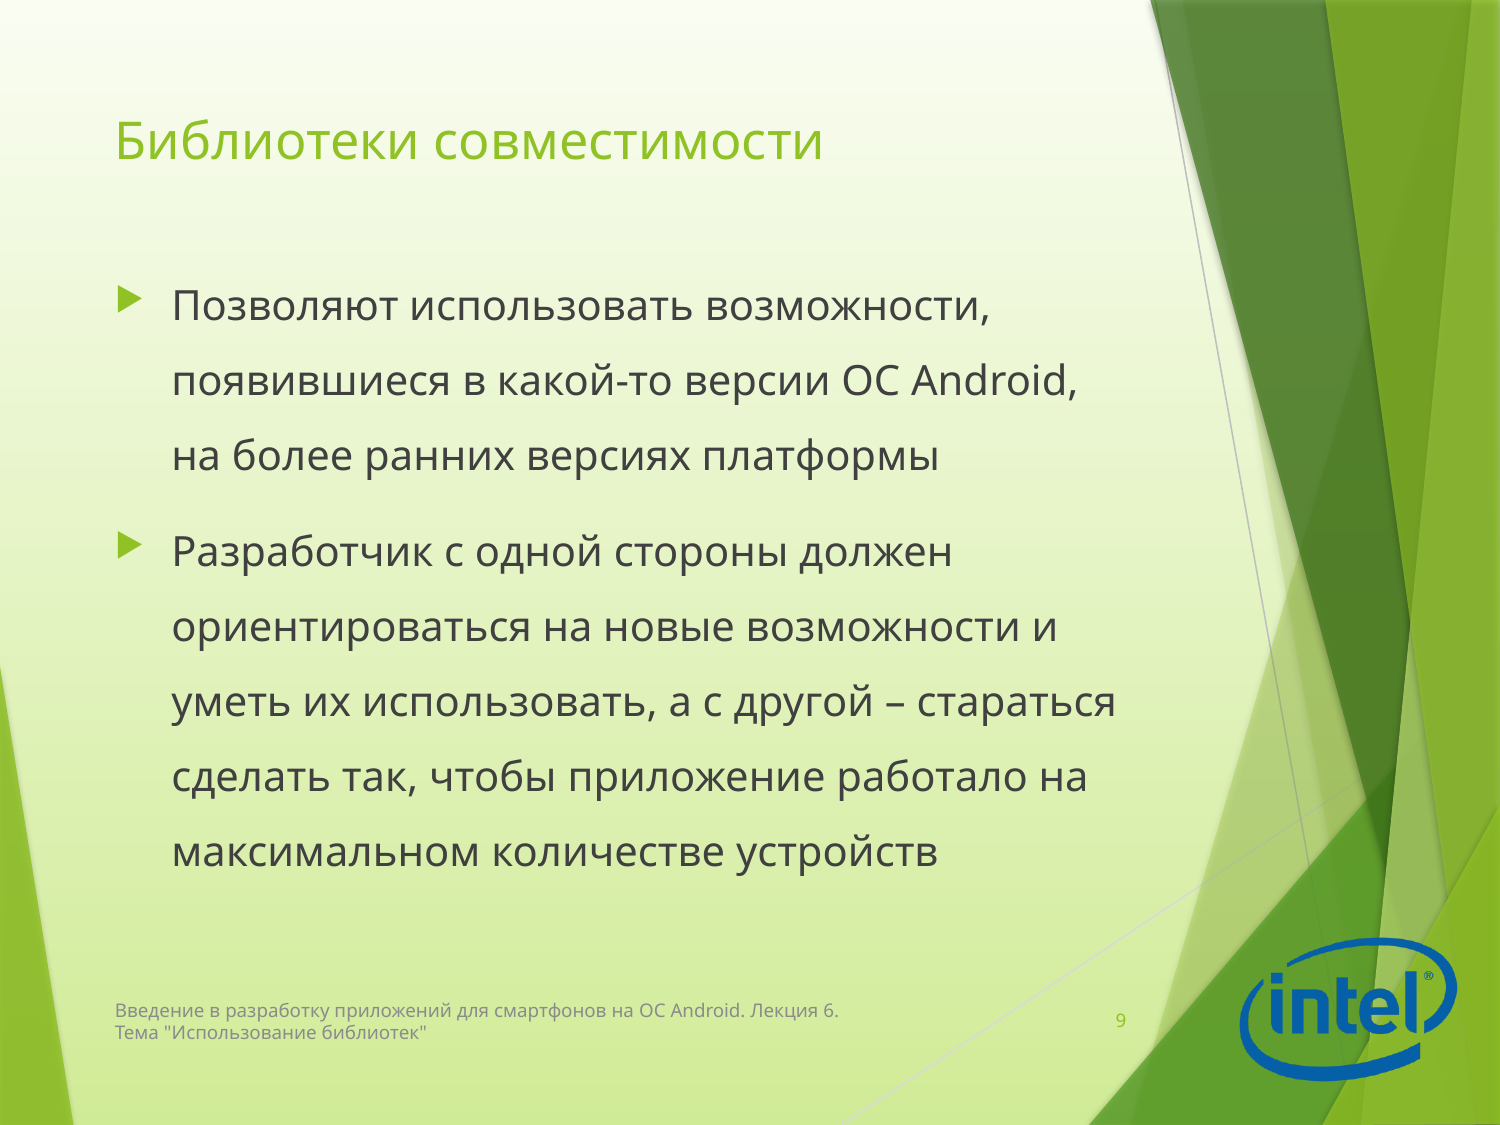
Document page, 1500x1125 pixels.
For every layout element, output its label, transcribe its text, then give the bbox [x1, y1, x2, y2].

footer Введение в разработку приложений для смартфонов на ОС Android. Лекция 6. Тема "Использование библиотек" [99, 991, 859, 1051]
picture [1195, 893, 1500, 1125]
slide_number 9 [1057, 991, 1142, 1051]
list Позволяют использовать возможности, появившиеся в какой-то версии ОС Android, на более ранних версиях платформы Разработчик с одной стороны должен ориентироваться на новые возможности и уметь их использовать, а с другой – стараться сделать так, чтобы приложение работало на максимальном количестве устройств [99, 246, 1142, 991]
title Библиотеки совместимости [99, 99, 1142, 211]
